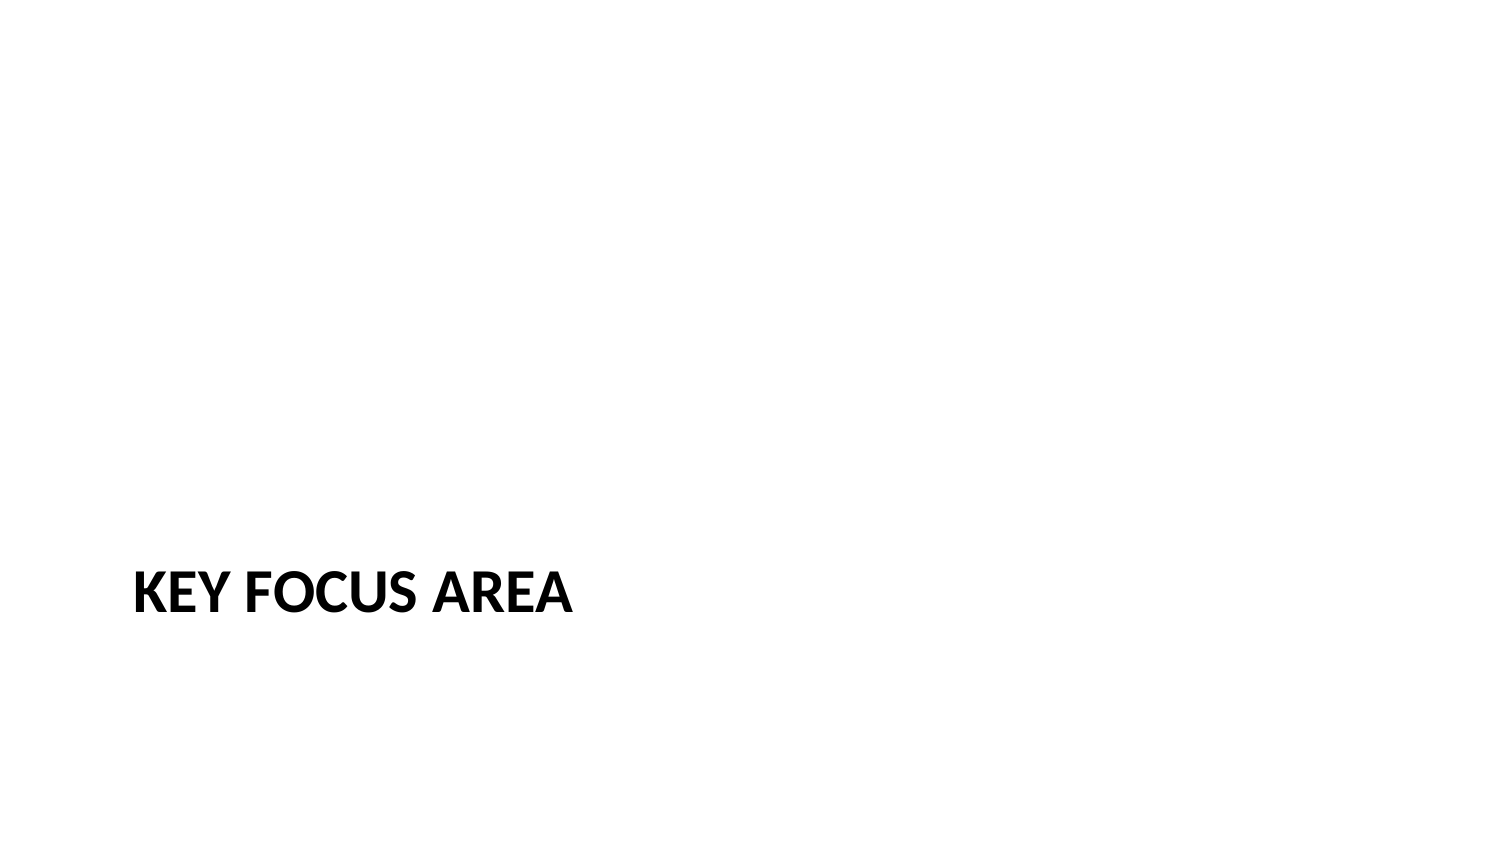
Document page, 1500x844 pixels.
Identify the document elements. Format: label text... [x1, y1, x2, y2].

title Key Focus Area [118, 542, 1394, 710]
